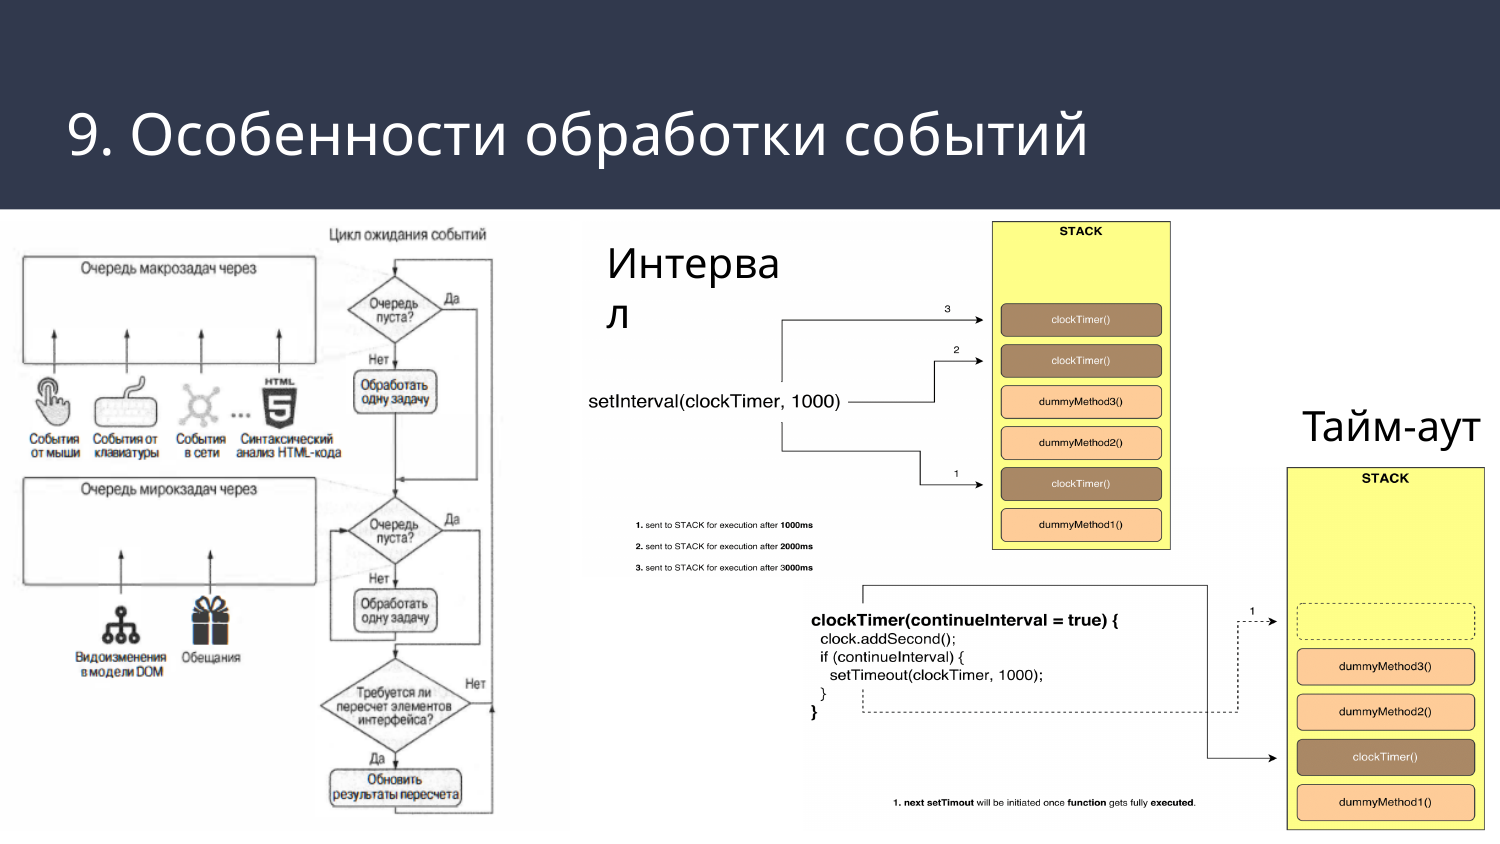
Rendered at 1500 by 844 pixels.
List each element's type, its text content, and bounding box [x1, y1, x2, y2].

title Тайм-аут [1287, 385, 1500, 459]
picture [581, 221, 1485, 831]
title 9. Особенности обработки событий [51, 82, 1449, 185]
picture [0, 221, 570, 832]
